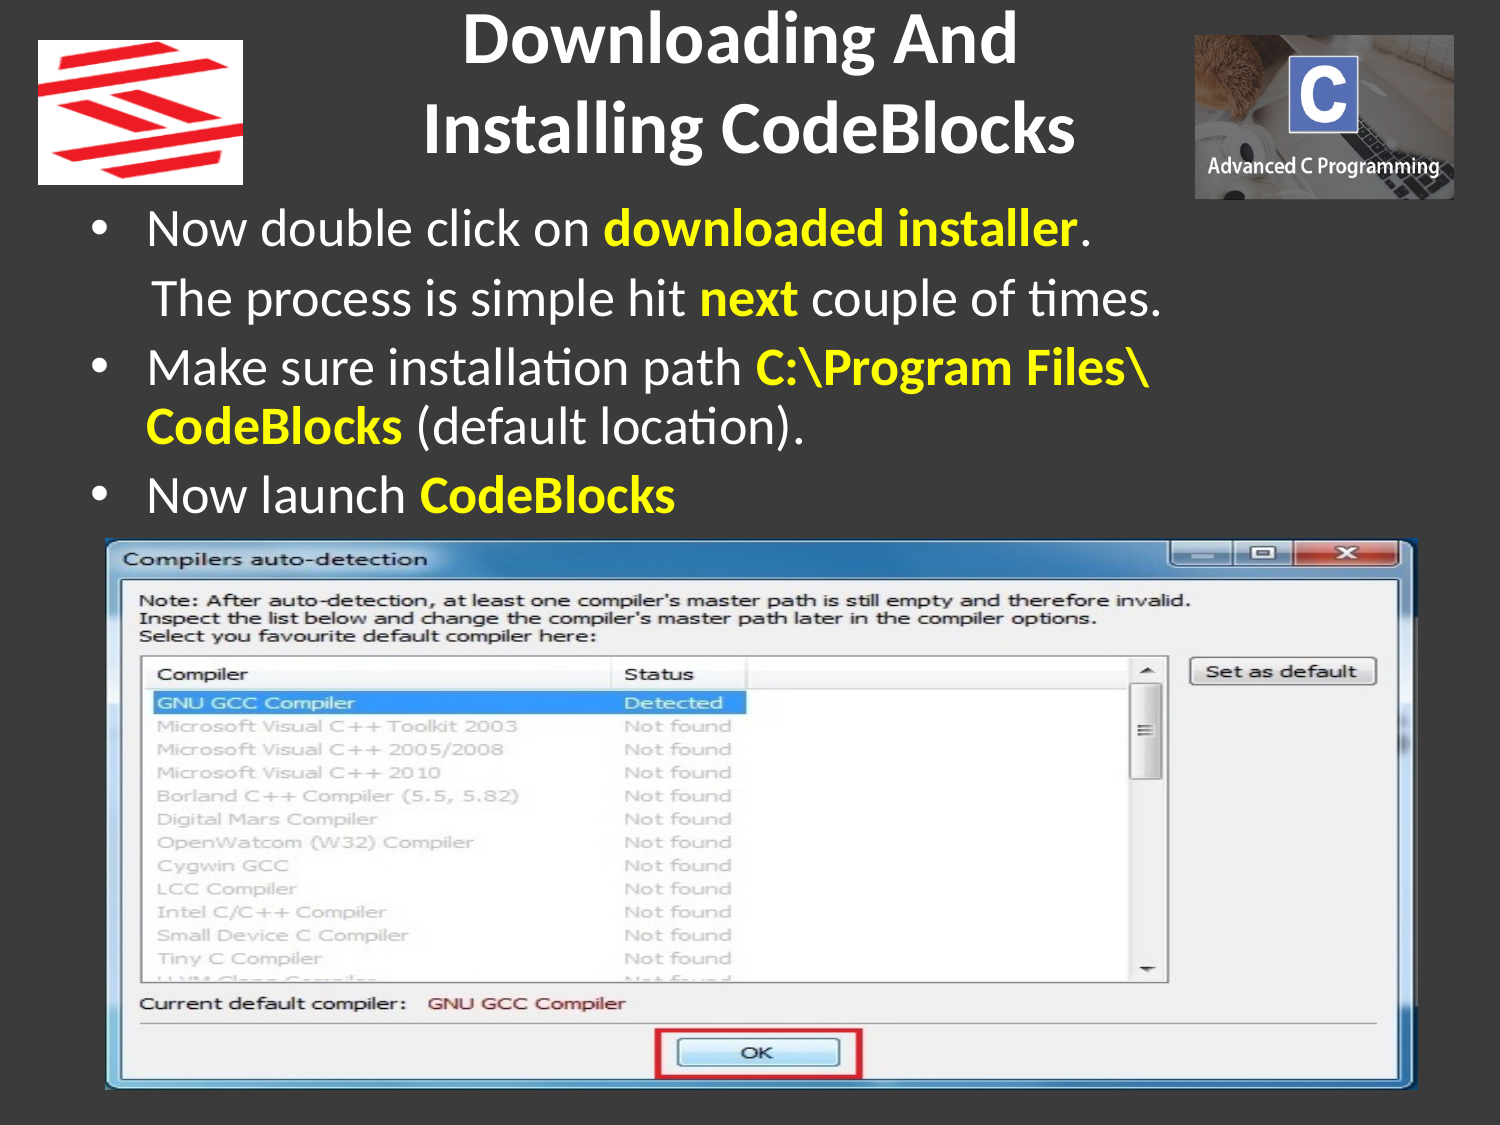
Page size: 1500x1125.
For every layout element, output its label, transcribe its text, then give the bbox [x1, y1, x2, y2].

list Now double click on downloaded installer. The process is simple hit next couple of times. Make sure installation path C:\Program Files\CodeBlocks (default location). Now launch CodeBlocks [75, 192, 1497, 1006]
picture [105, 538, 1419, 1091]
picture [1195, 34, 1454, 200]
picture [37, 40, 243, 185]
title Downloading And Installing CodeBlocks [75, 31, 1425, 127]
